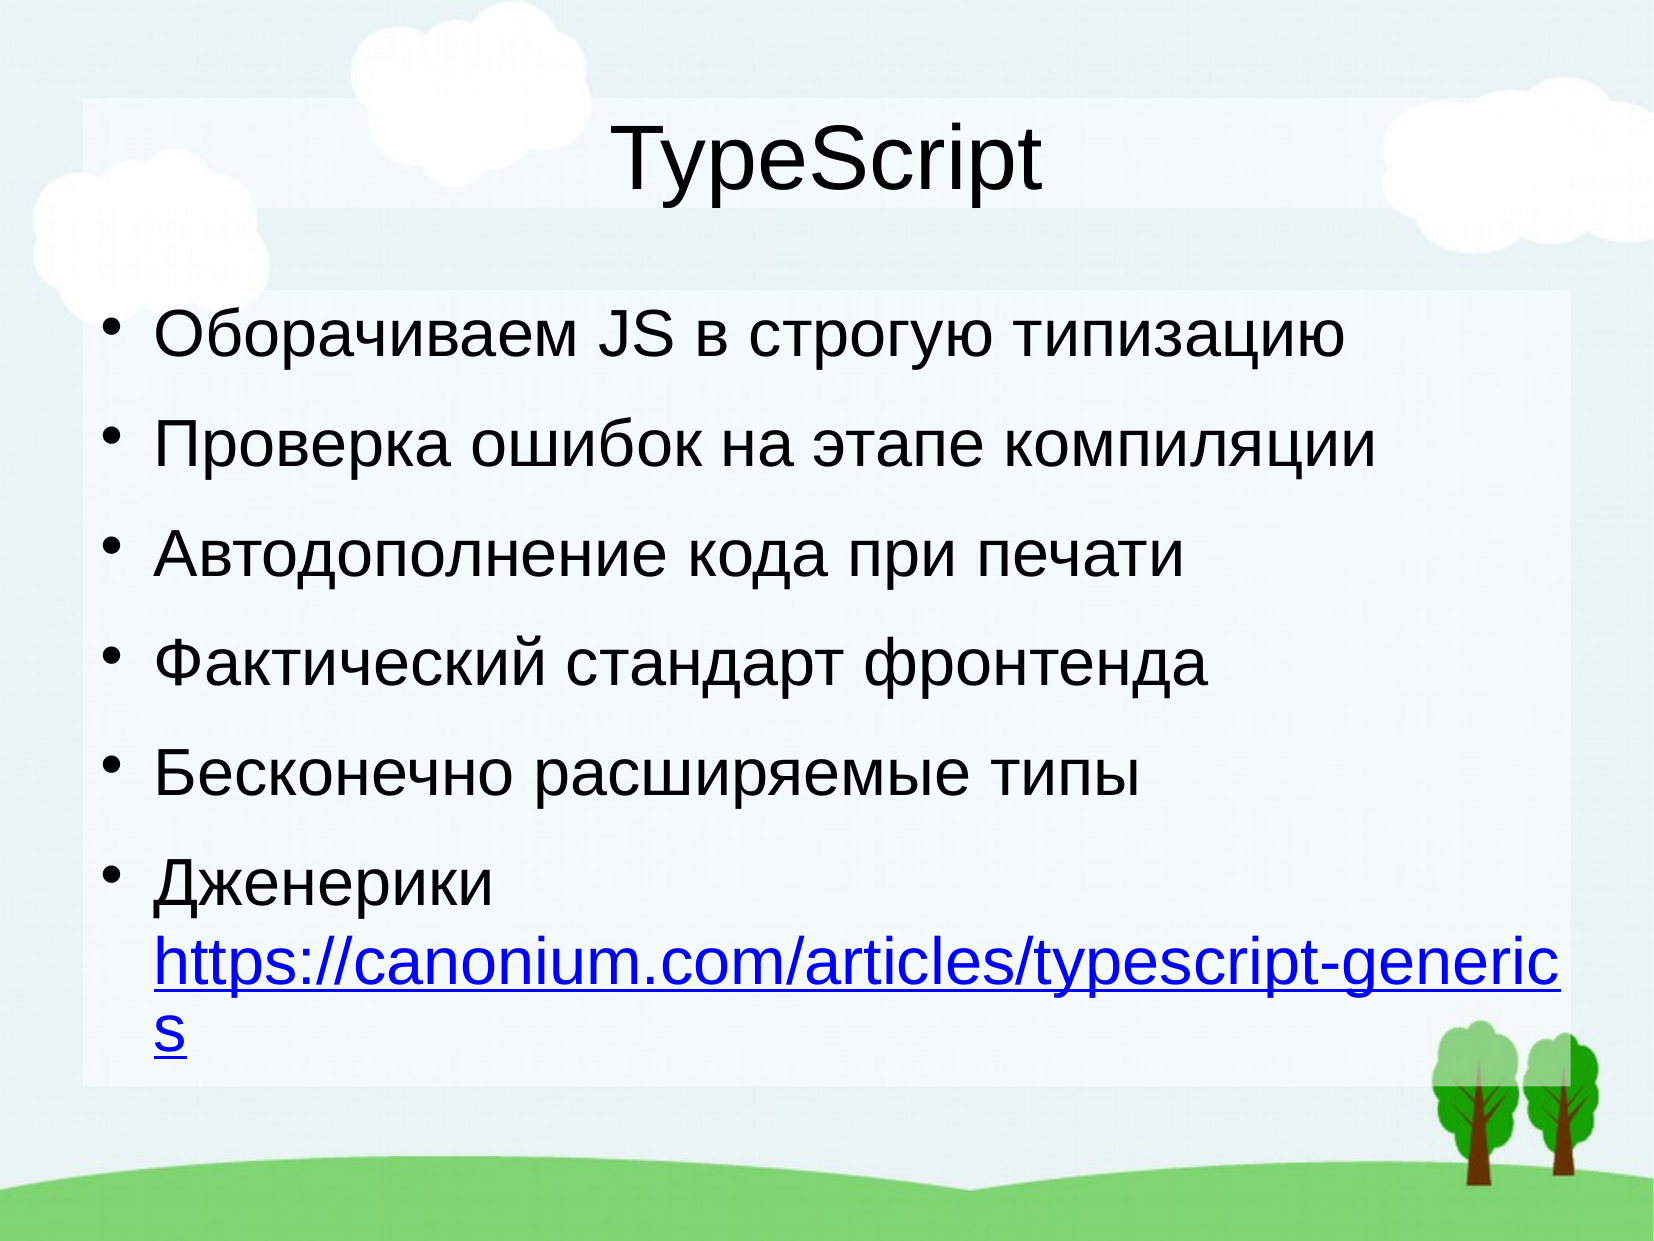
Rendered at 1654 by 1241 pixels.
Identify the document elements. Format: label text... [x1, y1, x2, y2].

text_box Оборачиваем JS в строгую типизацию Проверка ошибок на этапе компиляции Автодополнение кода при печати Фактический стандарт фронтенда Бесконечно расширяемые типы Дженерики https://canonium.com/articles/typescript-generics [82, 290, 1571, 1087]
picture [0, 0, 1654, 1241]
text_box TypeScript [82, 97, 1571, 208]
